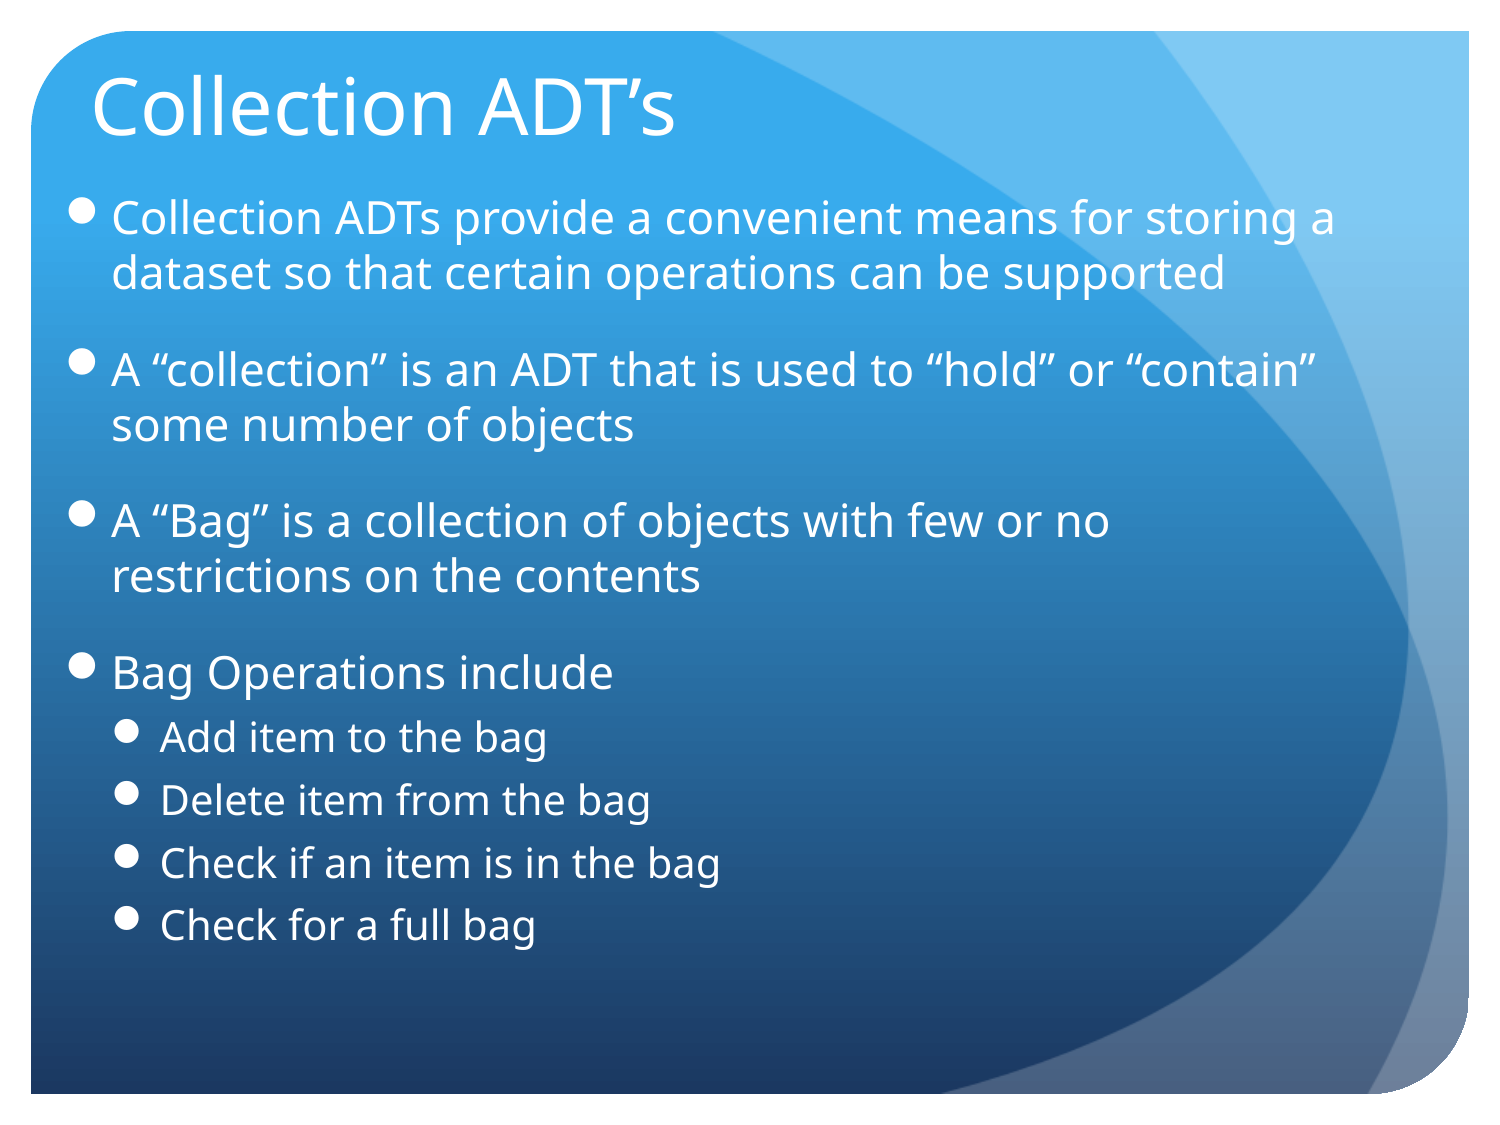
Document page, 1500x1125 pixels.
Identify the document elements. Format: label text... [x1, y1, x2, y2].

list Collection ADTs provide a convenient means for storing a dataset so that certain operations can be supported A “collection” is an ADT that is used to “hold” or “contain” some number of objects A “Bag” is a collection of objects with few or no restrictions on the contents Bag Operations include Add item to the bag Delete item from the bag Check if an item is in the bag Check for a full bag [49, 181, 1356, 1062]
picture [24, 30, 1473, 1094]
title Collection ADT’s [75, 45, 1300, 159]
